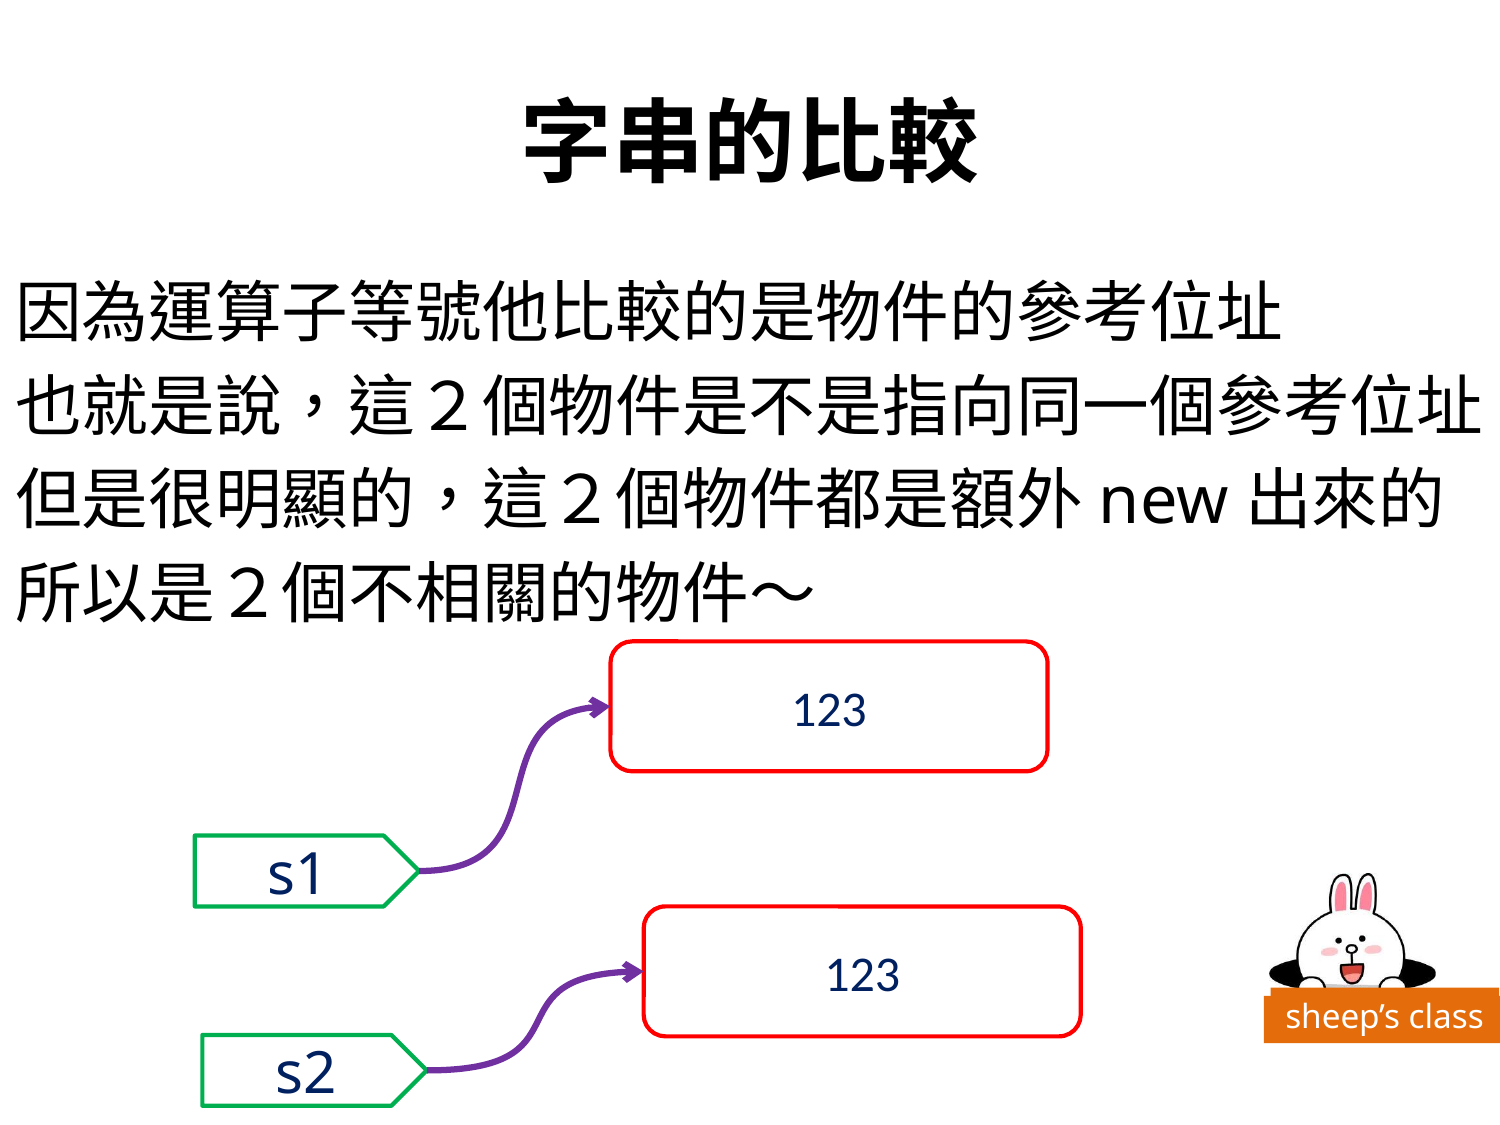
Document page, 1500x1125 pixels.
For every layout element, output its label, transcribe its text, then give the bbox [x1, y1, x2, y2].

text_box 123 [641, 904, 1083, 1039]
list 因為運算子等號他比較的是物件的參考位址 也就是說，這２個物件是不是指向同一個參考位址 但是很明顯的，這２個物件都是額外new出來的 所以是２個不相關的物件～ [0, 262, 1500, 1125]
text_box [426, 971, 644, 1071]
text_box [418, 706, 611, 872]
text_box s2 [200, 1032, 424, 1108]
text_box s1 [192, 833, 417, 909]
title 字串的比較 [75, 45, 1425, 233]
text_box 123 [608, 639, 1050, 774]
